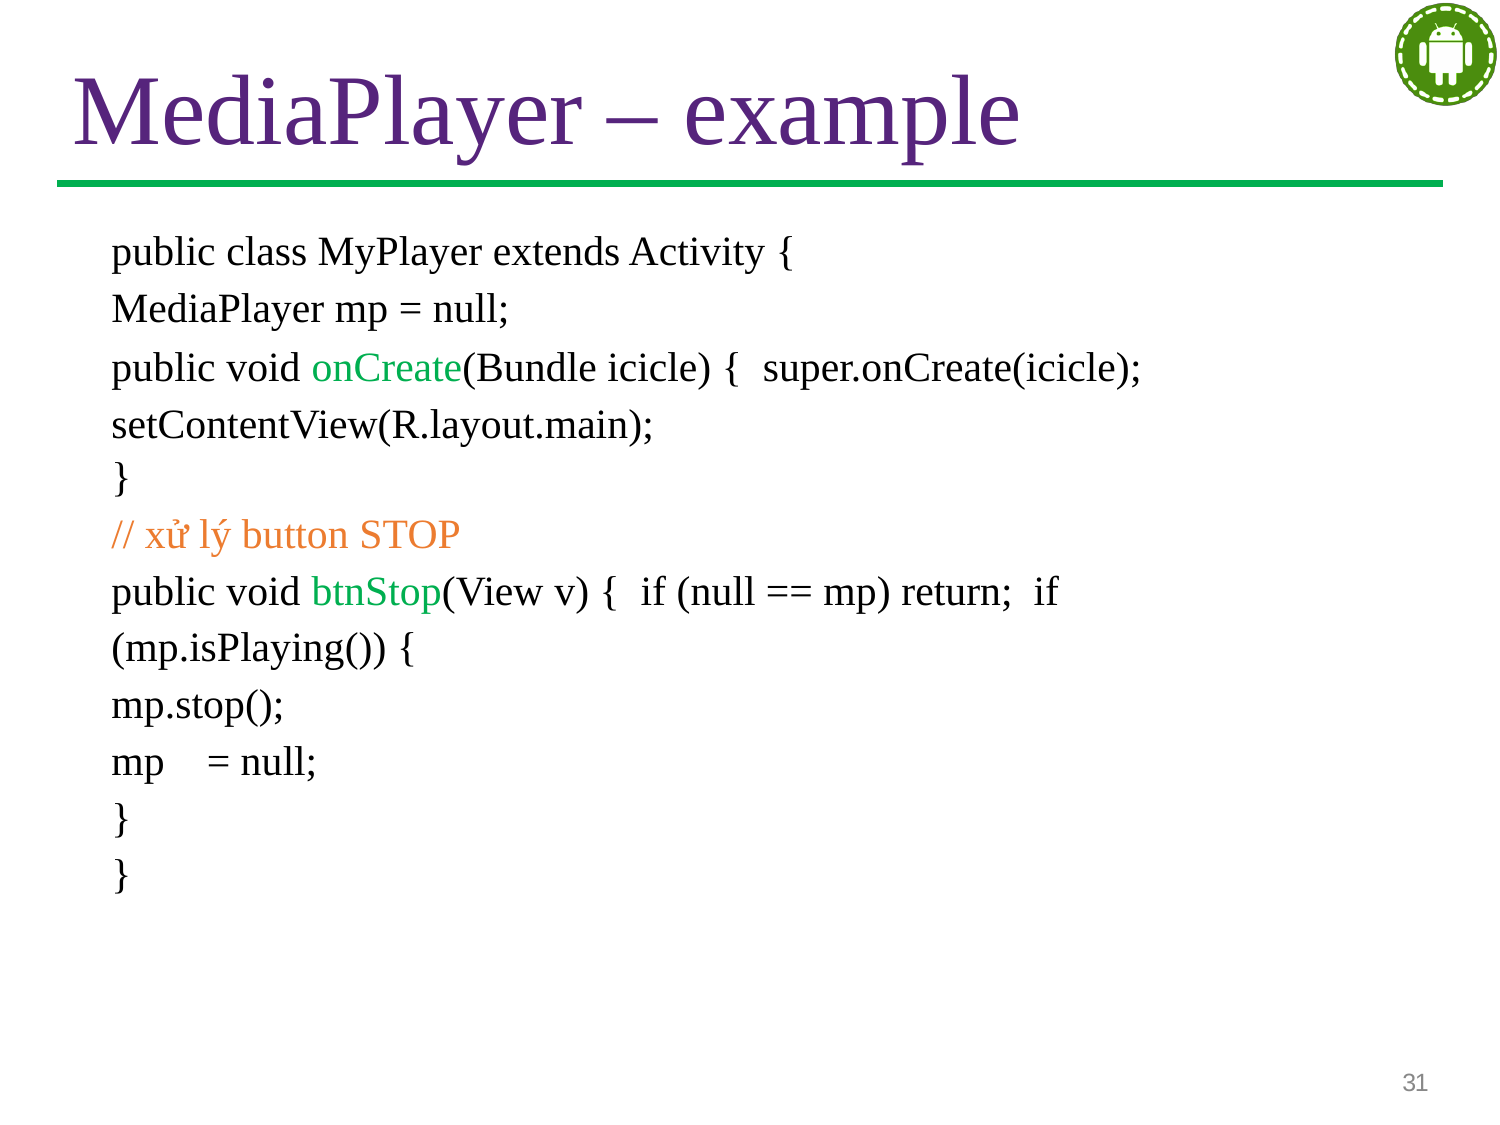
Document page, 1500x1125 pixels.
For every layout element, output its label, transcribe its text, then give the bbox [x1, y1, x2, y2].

slide_number 31 [1398, 1070, 1432, 1125]
title MediaPlayer – example [70, 42, 1025, 214]
picture [1391, 0, 1500, 109]
text_box public class MyPlayer extends Activity { MediaPlayer mp = null; public void onCreate(Bundle icicle) { super.onCreate(icicle); setContentView(R.layout.main); } // xử lý button STOP public void btnStop(View v) { if (null == mp) return; if (mp.isPlaying()) { mp.stop(); mp = null; } } [70, 214, 1388, 898]
